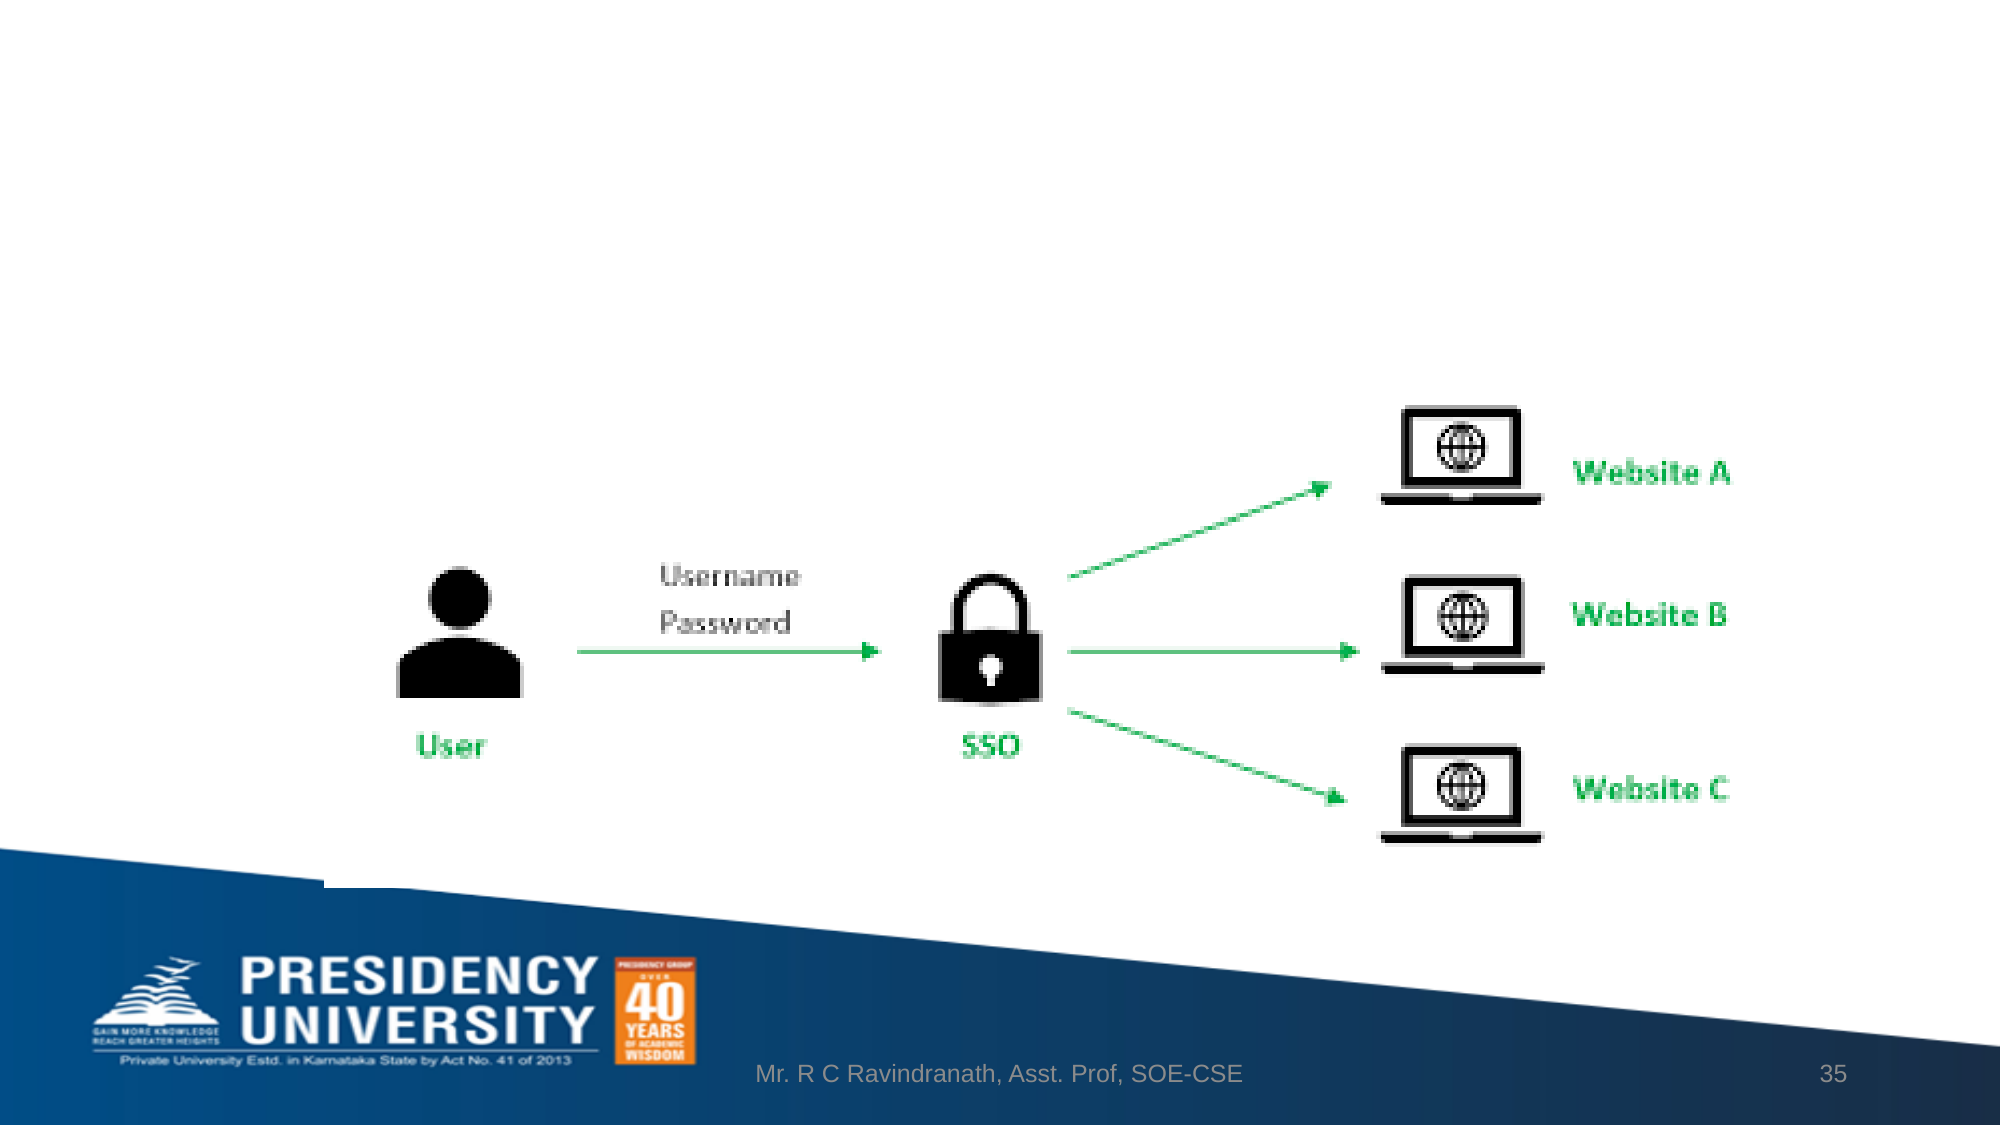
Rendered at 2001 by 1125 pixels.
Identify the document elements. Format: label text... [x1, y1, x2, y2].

footer Mr. R C Ravindranath, Asst. Prof, SOE-CSE [662, 1042, 1338, 1103]
slide_number 35 [1412, 1042, 1863, 1103]
picture [0, 337, 2000, 1125]
